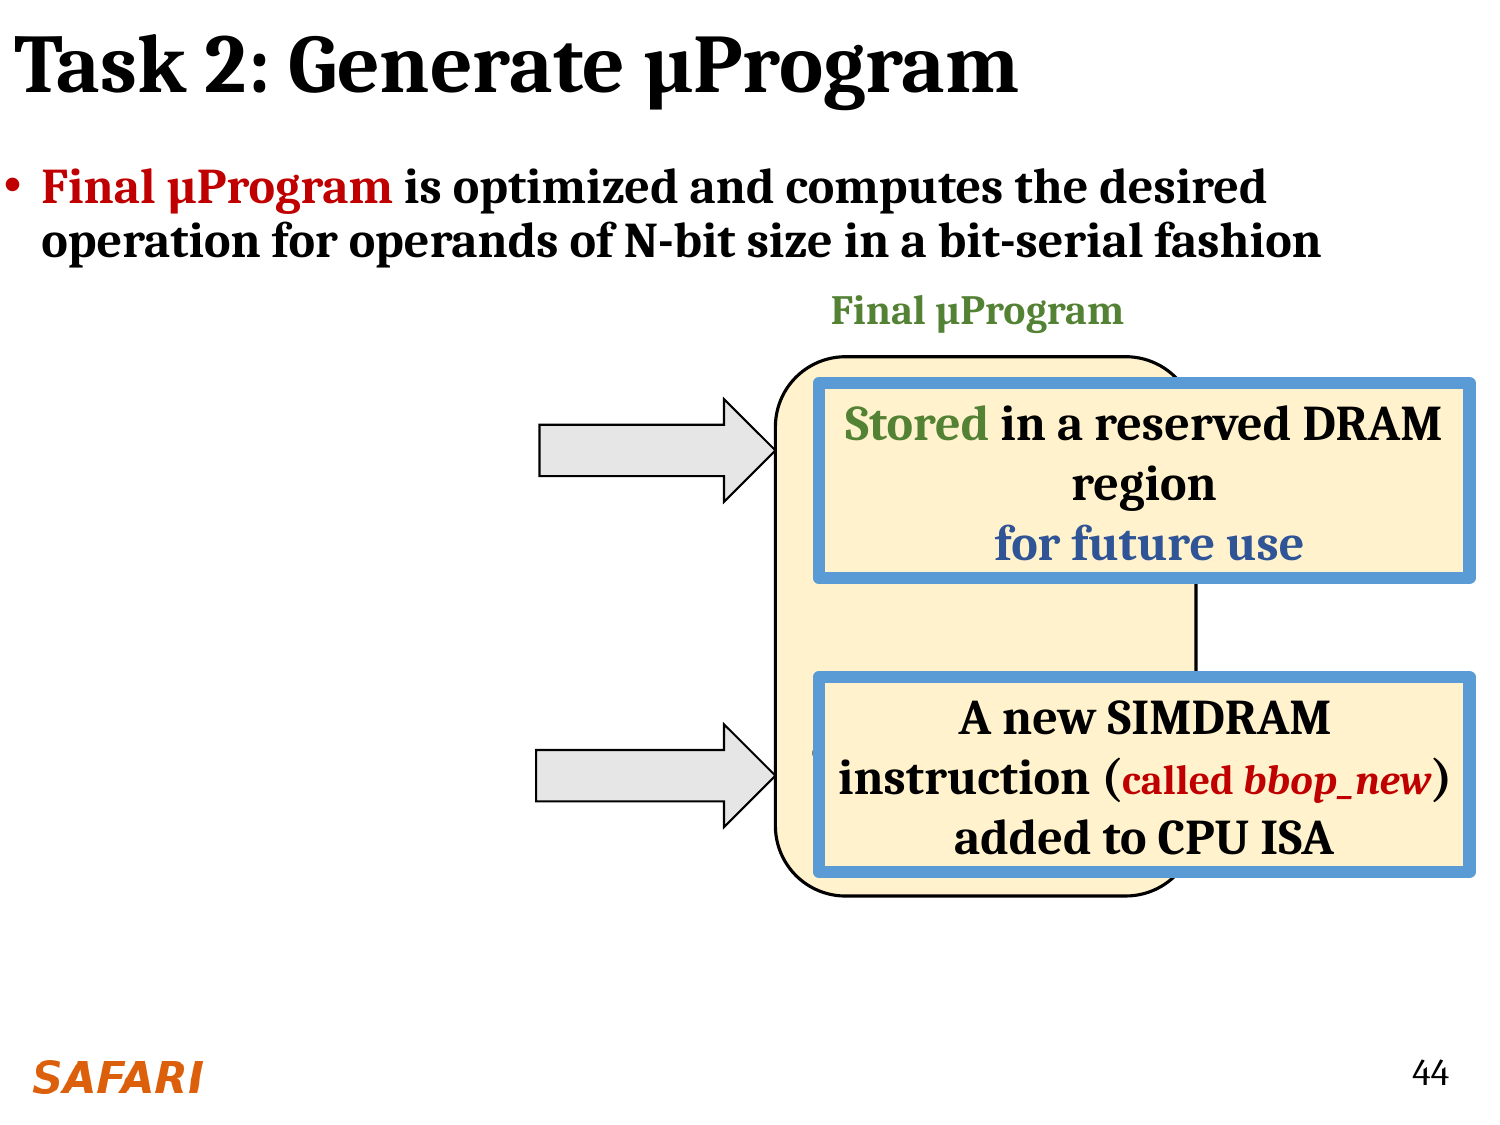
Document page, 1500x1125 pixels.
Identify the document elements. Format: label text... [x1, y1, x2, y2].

text_box [535, 721, 774, 830]
text_box Final µProgram [815, 309, 1149, 341]
title Task 2: Generate µProgram [0, 13, 1475, 135]
text_box Repeat N times: Copy A, B, Cin to reserved rows (ACT/ACT/PRE) 2. Execute MAJ and copy Cout to destination row (ACT/ACT/PRE) [774, 355, 1197, 898]
text_box Final µProgram is optimized and computes the desired operation for operands of N-bit size in a bit-serial fashion [0, 152, 1490, 309]
text_box Stored in a reserved DRAM region for future use [819, 383, 1470, 578]
text_box A new SIMDRAM instruction (called bbop_new) added to CPU ISA [819, 677, 1470, 872]
text_box [538, 396, 774, 505]
picture [31, 1051, 209, 1104]
text_box 44 [901, 1040, 1465, 1101]
